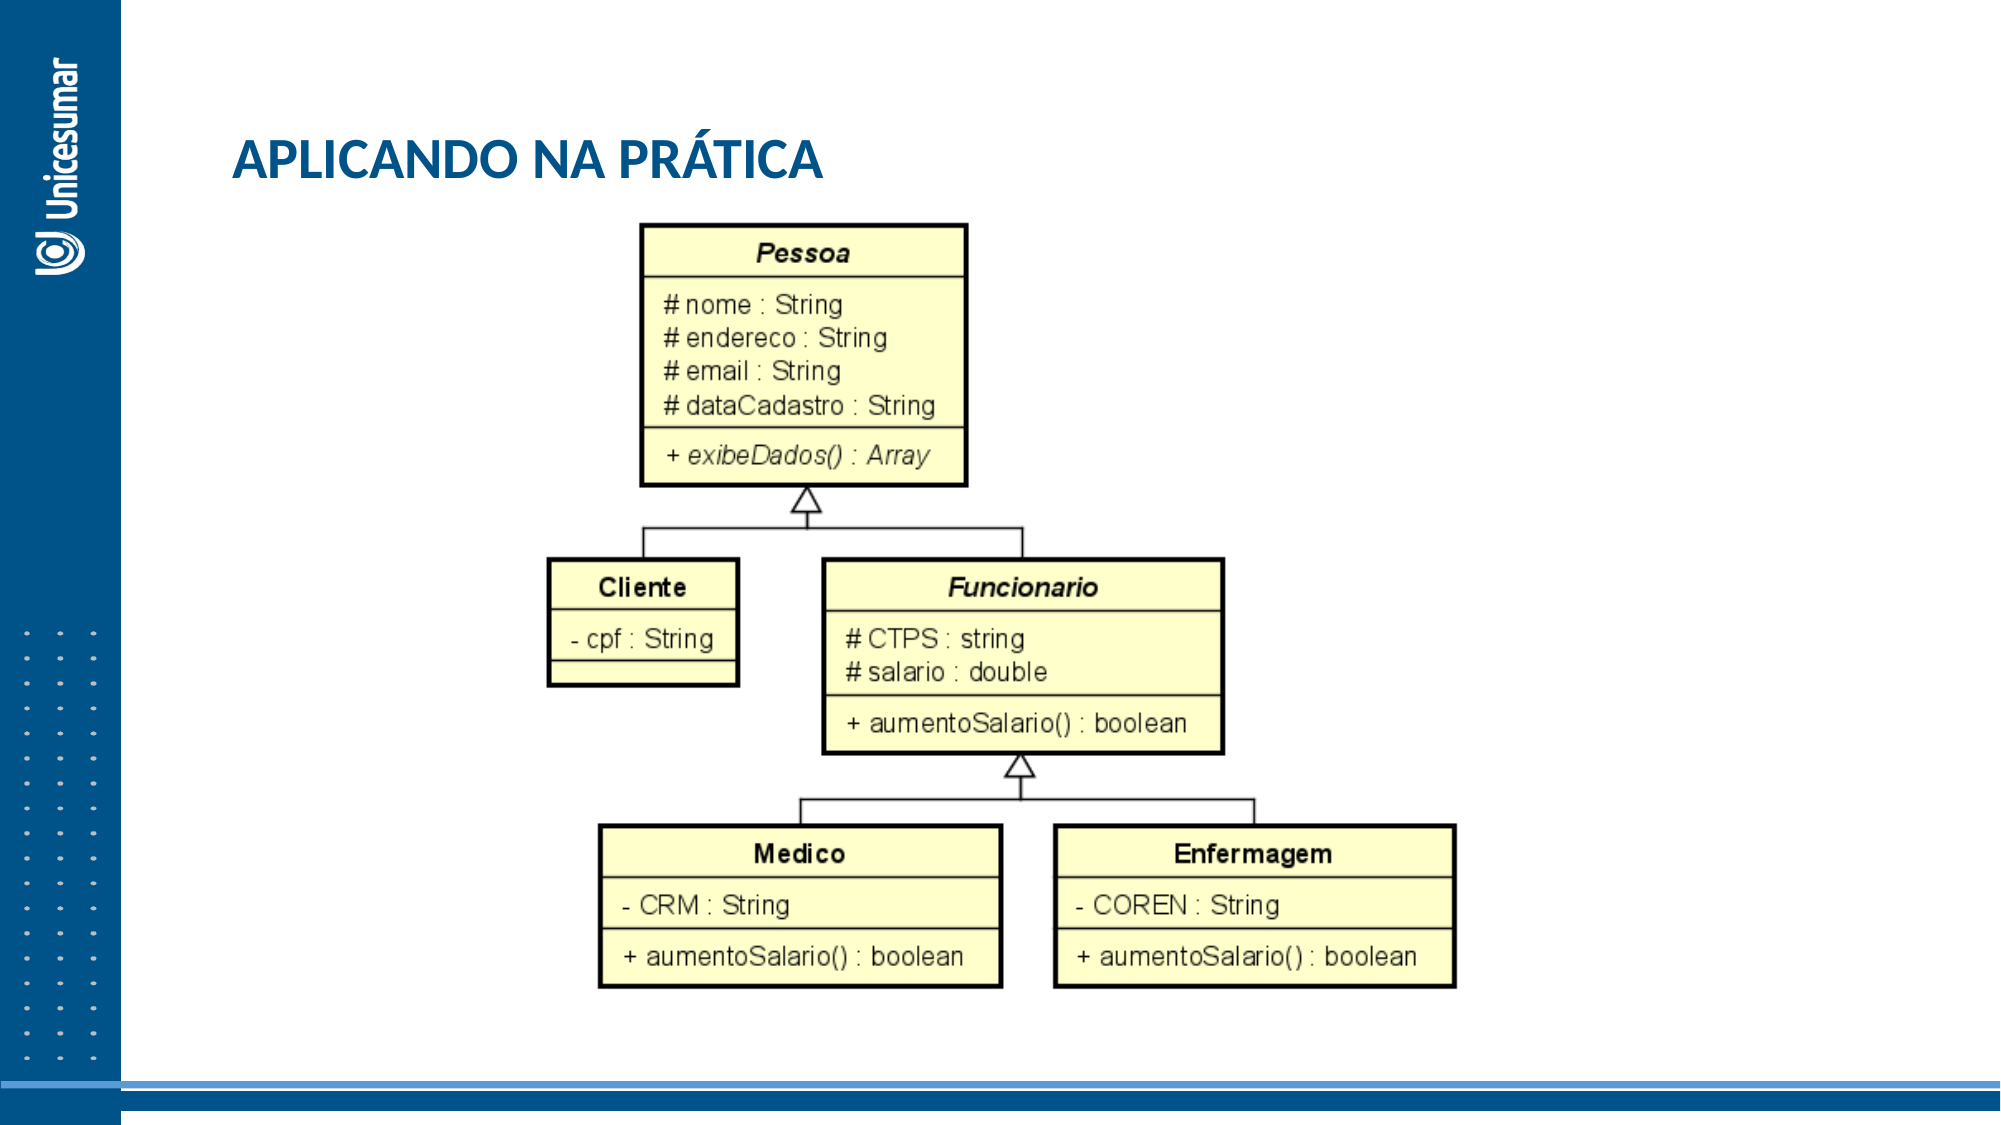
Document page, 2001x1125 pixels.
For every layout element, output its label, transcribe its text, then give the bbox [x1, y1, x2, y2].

picture [24, 631, 111, 1060]
list APLICANDO NA PRÁTICA [217, 81, 1945, 237]
picture [36, 58, 85, 275]
picture [537, 215, 1492, 1004]
